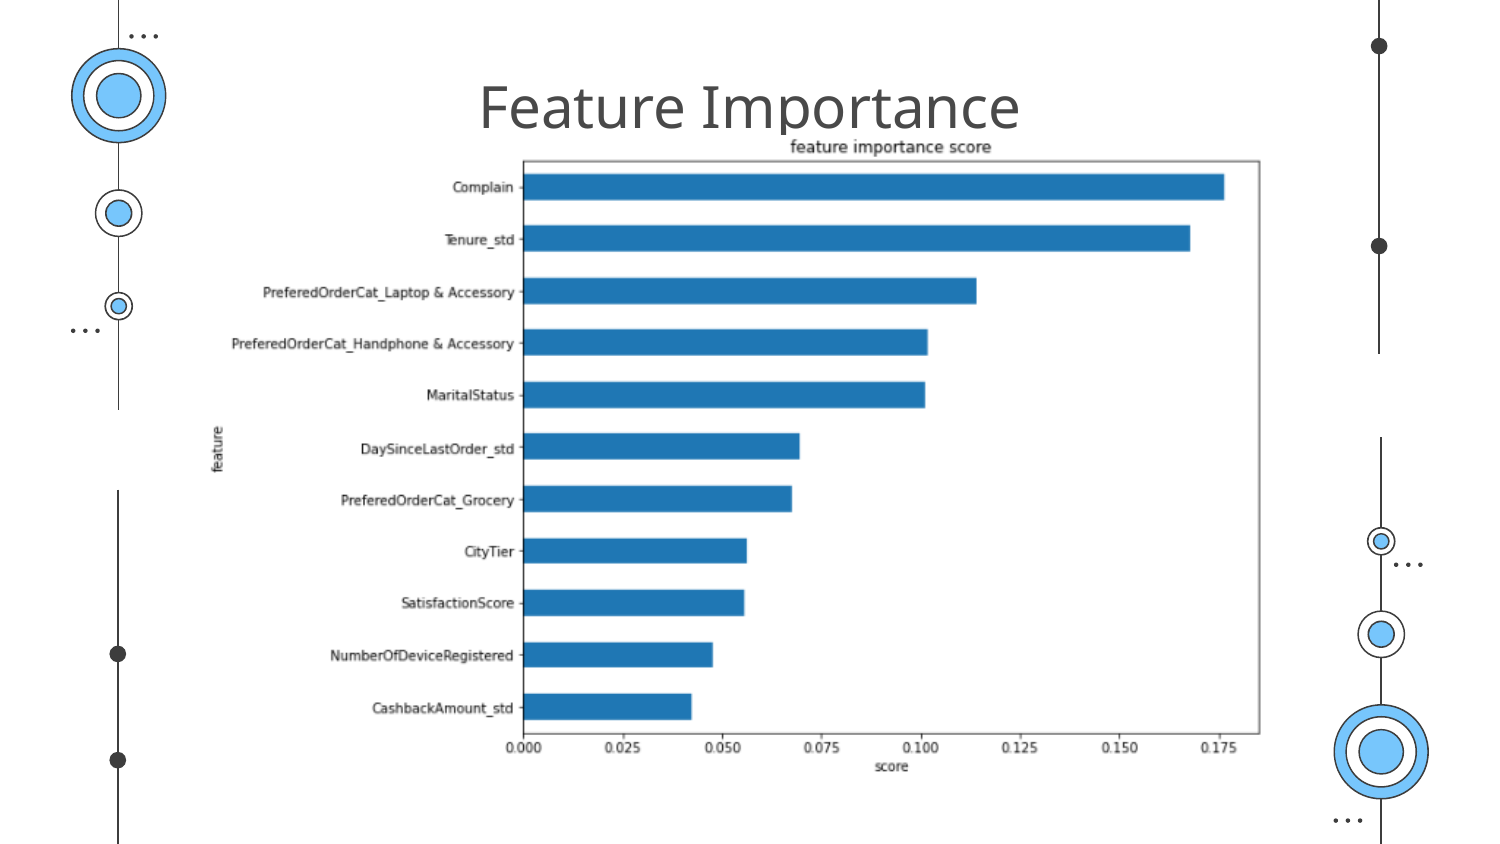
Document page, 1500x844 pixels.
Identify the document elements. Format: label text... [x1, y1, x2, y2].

title Feature Importance [296, 55, 1204, 133]
picture [182, 134, 1312, 774]
